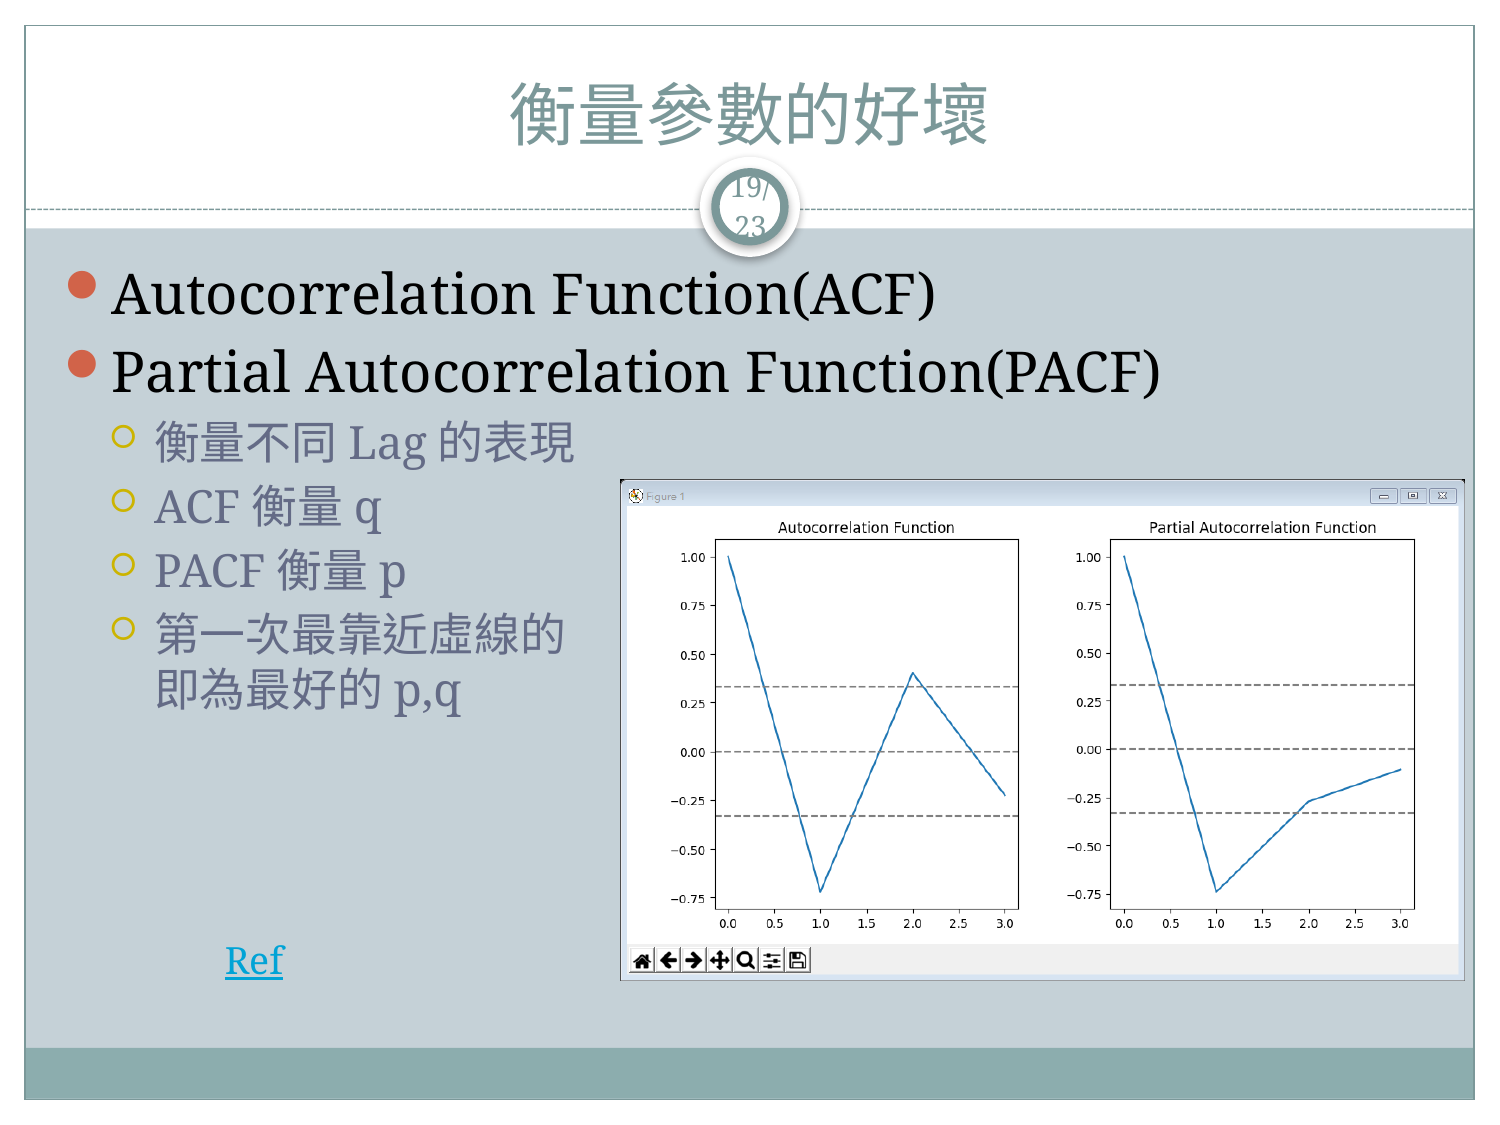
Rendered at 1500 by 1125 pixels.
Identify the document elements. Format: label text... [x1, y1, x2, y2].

title 衡量參數的好壞 [49, 37, 1450, 162]
text_box Ref [209, 929, 298, 995]
picture [619, 479, 1465, 981]
slide_number 19/ 23 [715, 168, 786, 244]
list Autocorrelation Function(ACF) Partial Autocorrelation Function(PACF) 衡量不同Lag的表現 ACF衡量q PACF衡量p 第一次最靠近虛線的 即為最好的p,q [49, 250, 1445, 1001]
